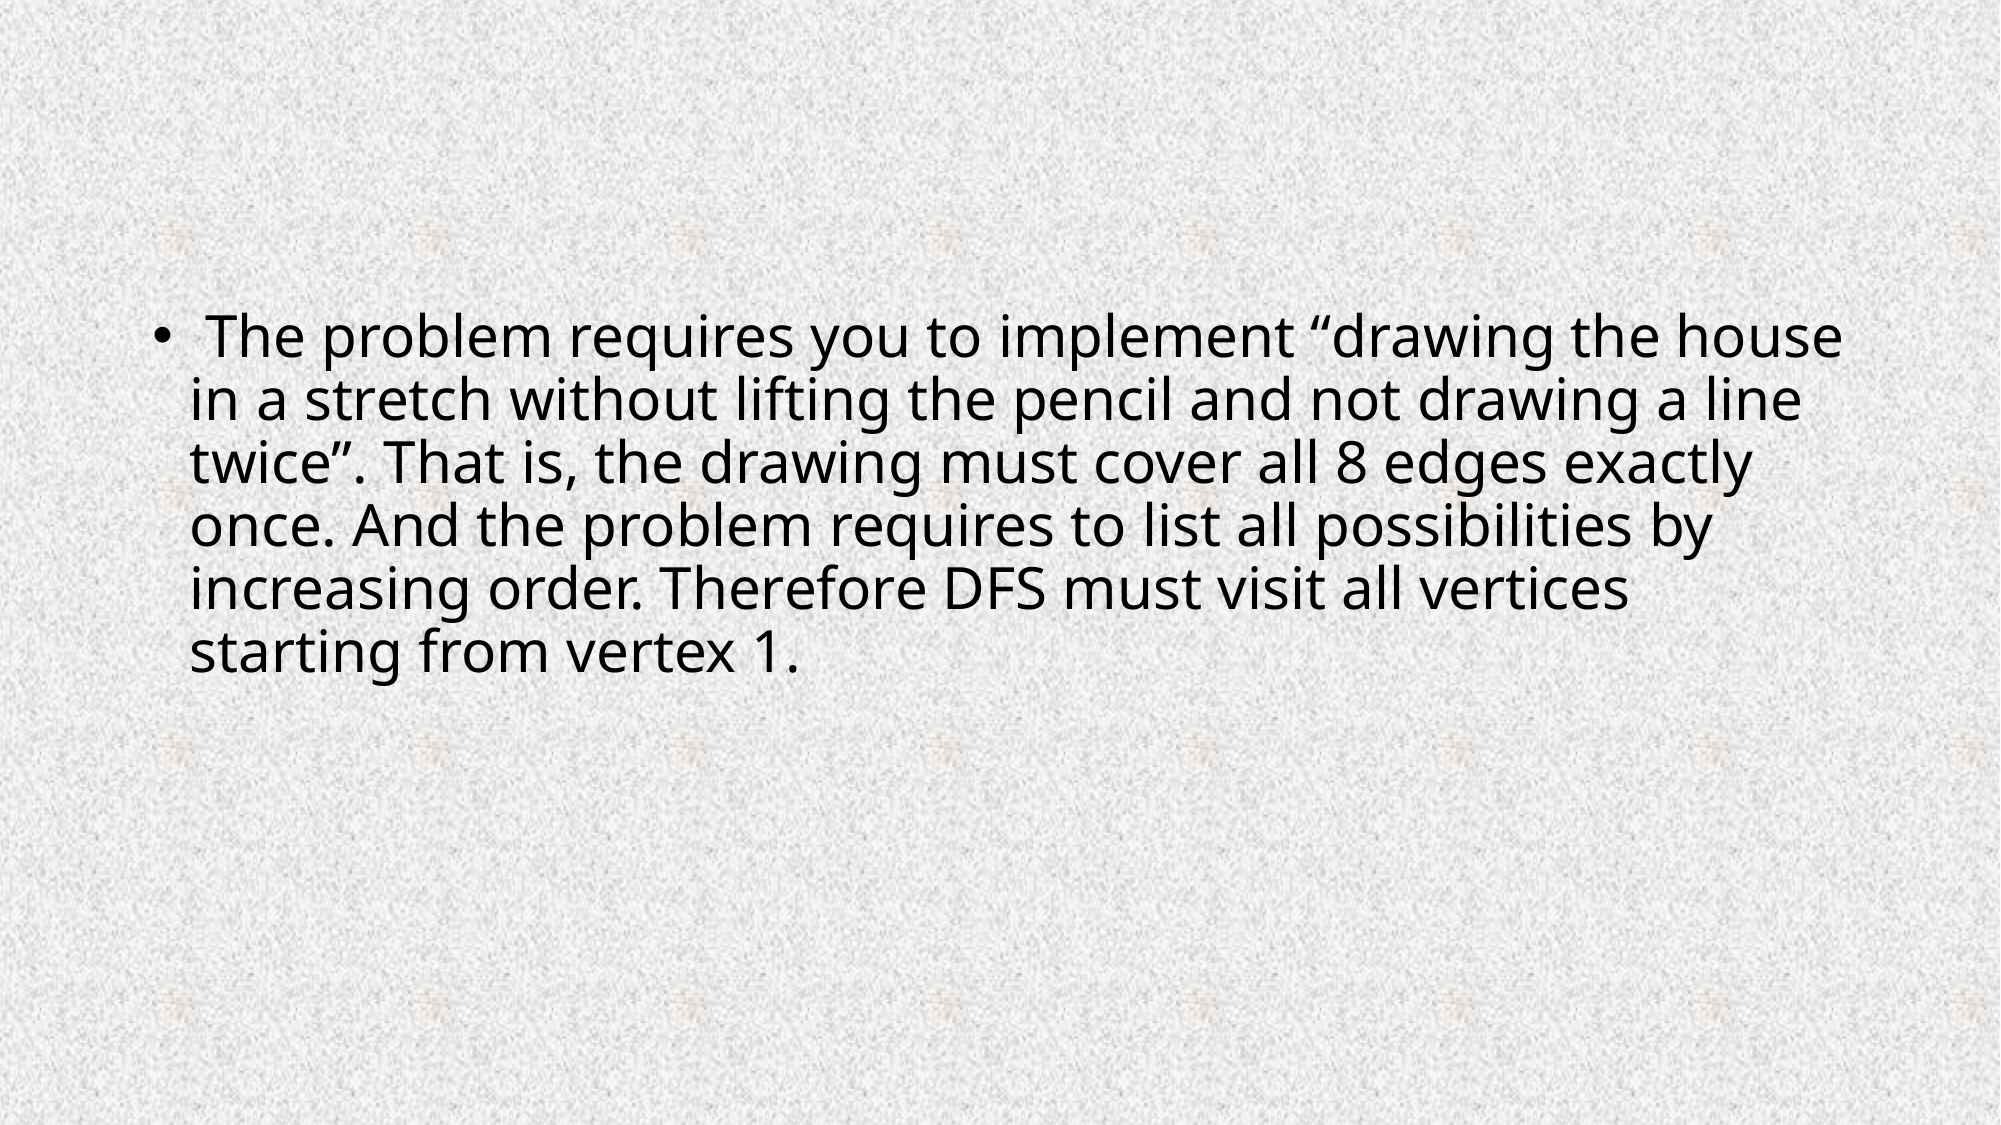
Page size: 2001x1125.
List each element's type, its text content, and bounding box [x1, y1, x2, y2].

list The problem requires you to implement “drawing the house in a stretch without lifting the pencil and not drawing a line twice”. That is, the drawing must cover all 8 edges exactly once. And the problem requires to list all possibilities by increasing order. Therefore DFS must visit all vertices starting from vertex 1. [137, 299, 1863, 1014]
picture [0, 0, 2001, 1125]
